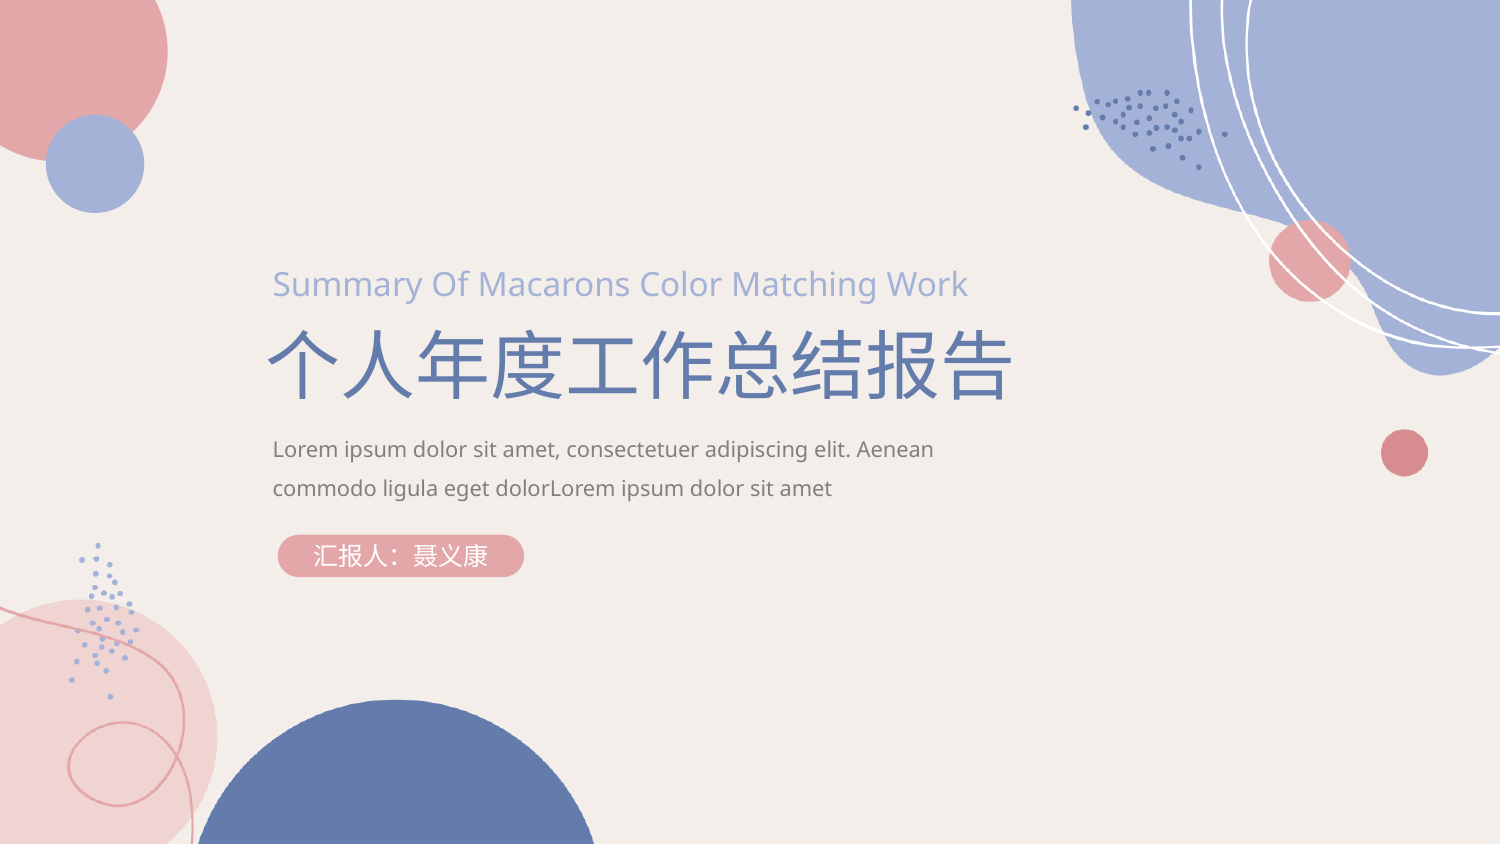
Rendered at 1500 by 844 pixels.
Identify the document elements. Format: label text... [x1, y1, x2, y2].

picture [0, 0, 1500, 844]
text_box Summary Of Macarons Color Matching Work [257, 255, 1174, 310]
text_box Lorem ipsum dolor sit amet, consectetuer adipiscing elit. Aenean commodo ligula eget dolorLorem ipsum dolor sit amet [257, 414, 1056, 509]
text_box 个人年度工作总结报告 [250, 311, 1031, 416]
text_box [0, 0, 168, 213]
text_box 汇报人：聂义康 [276, 533, 526, 579]
